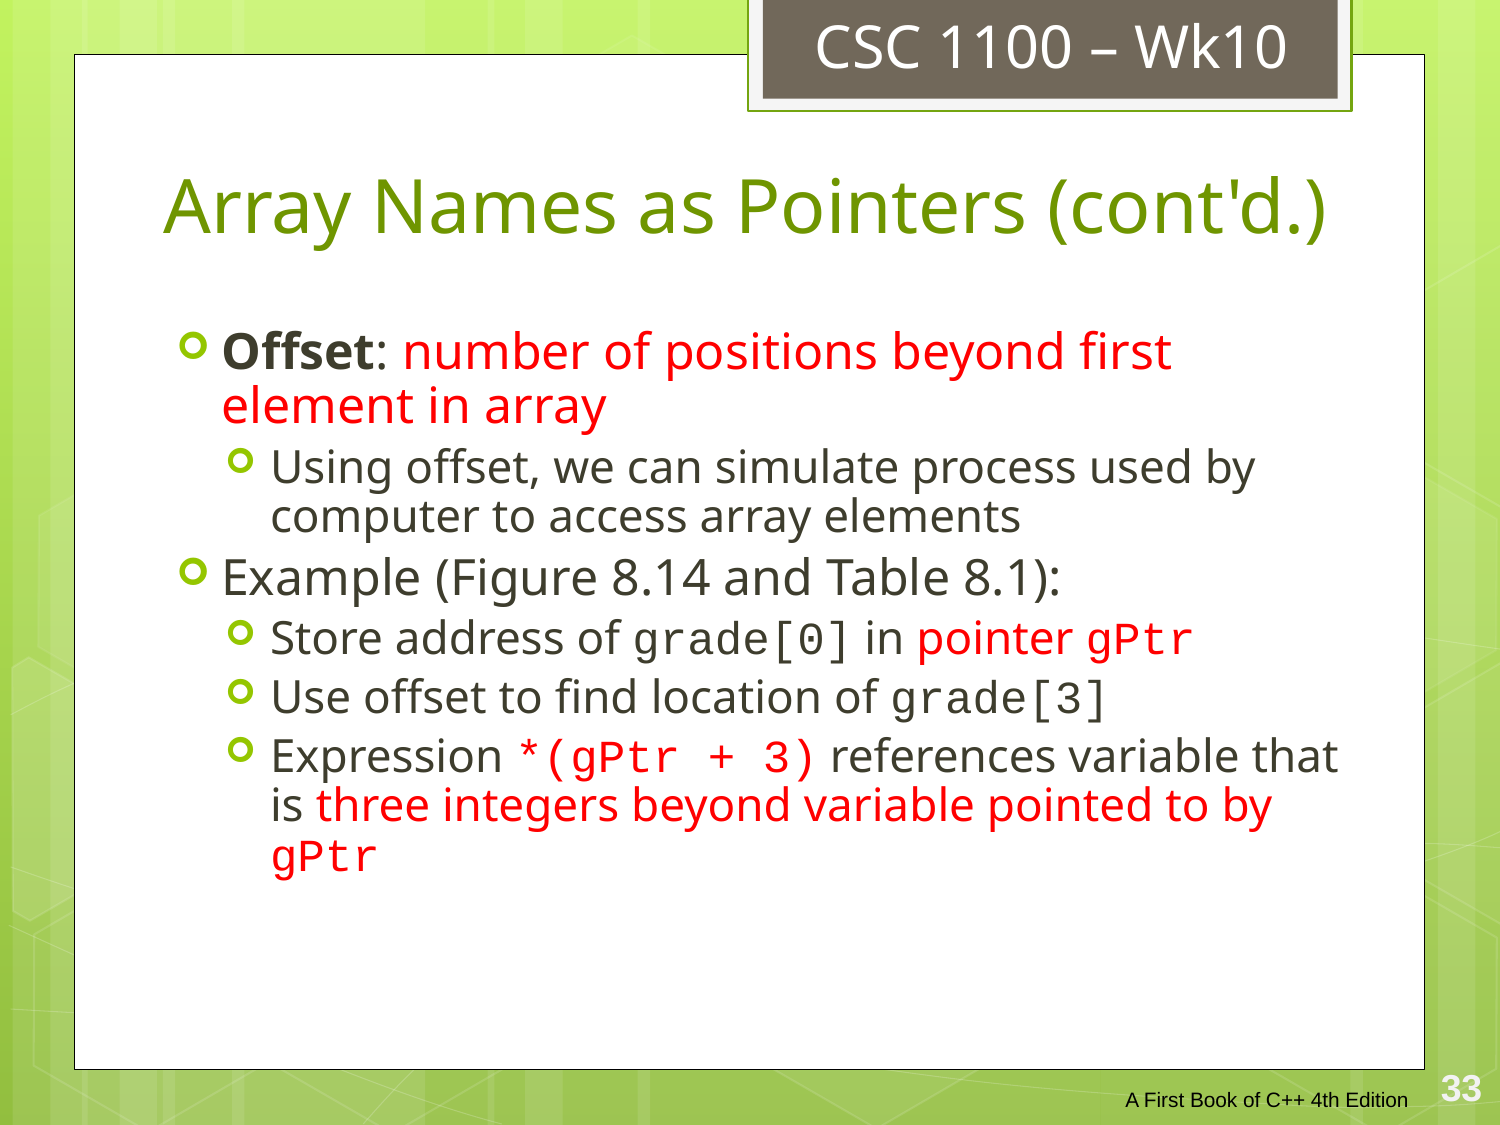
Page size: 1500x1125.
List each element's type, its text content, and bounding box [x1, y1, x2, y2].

text_box CSC 1100 – Wk10 [799, 0, 1325, 88]
title Array Names as Pointers (cont'd.) [121, 149, 1370, 257]
text_box [1423, 1046, 1500, 1125]
list Offset: number of positions beyond first element in array Using offset, we can simulate process used by computer to access array elements Example (Figure 8.14 and Table 8.1): Store address of grade[0] in pointer gPtr Use offset to find location of grade[3] Expression *(gPtr + 3) references variable that is three integers beyond variable pointed to by gPtr [150, 319, 1366, 925]
text_box A First Book of C++ 4th Edition [848, 1069, 1423, 1125]
